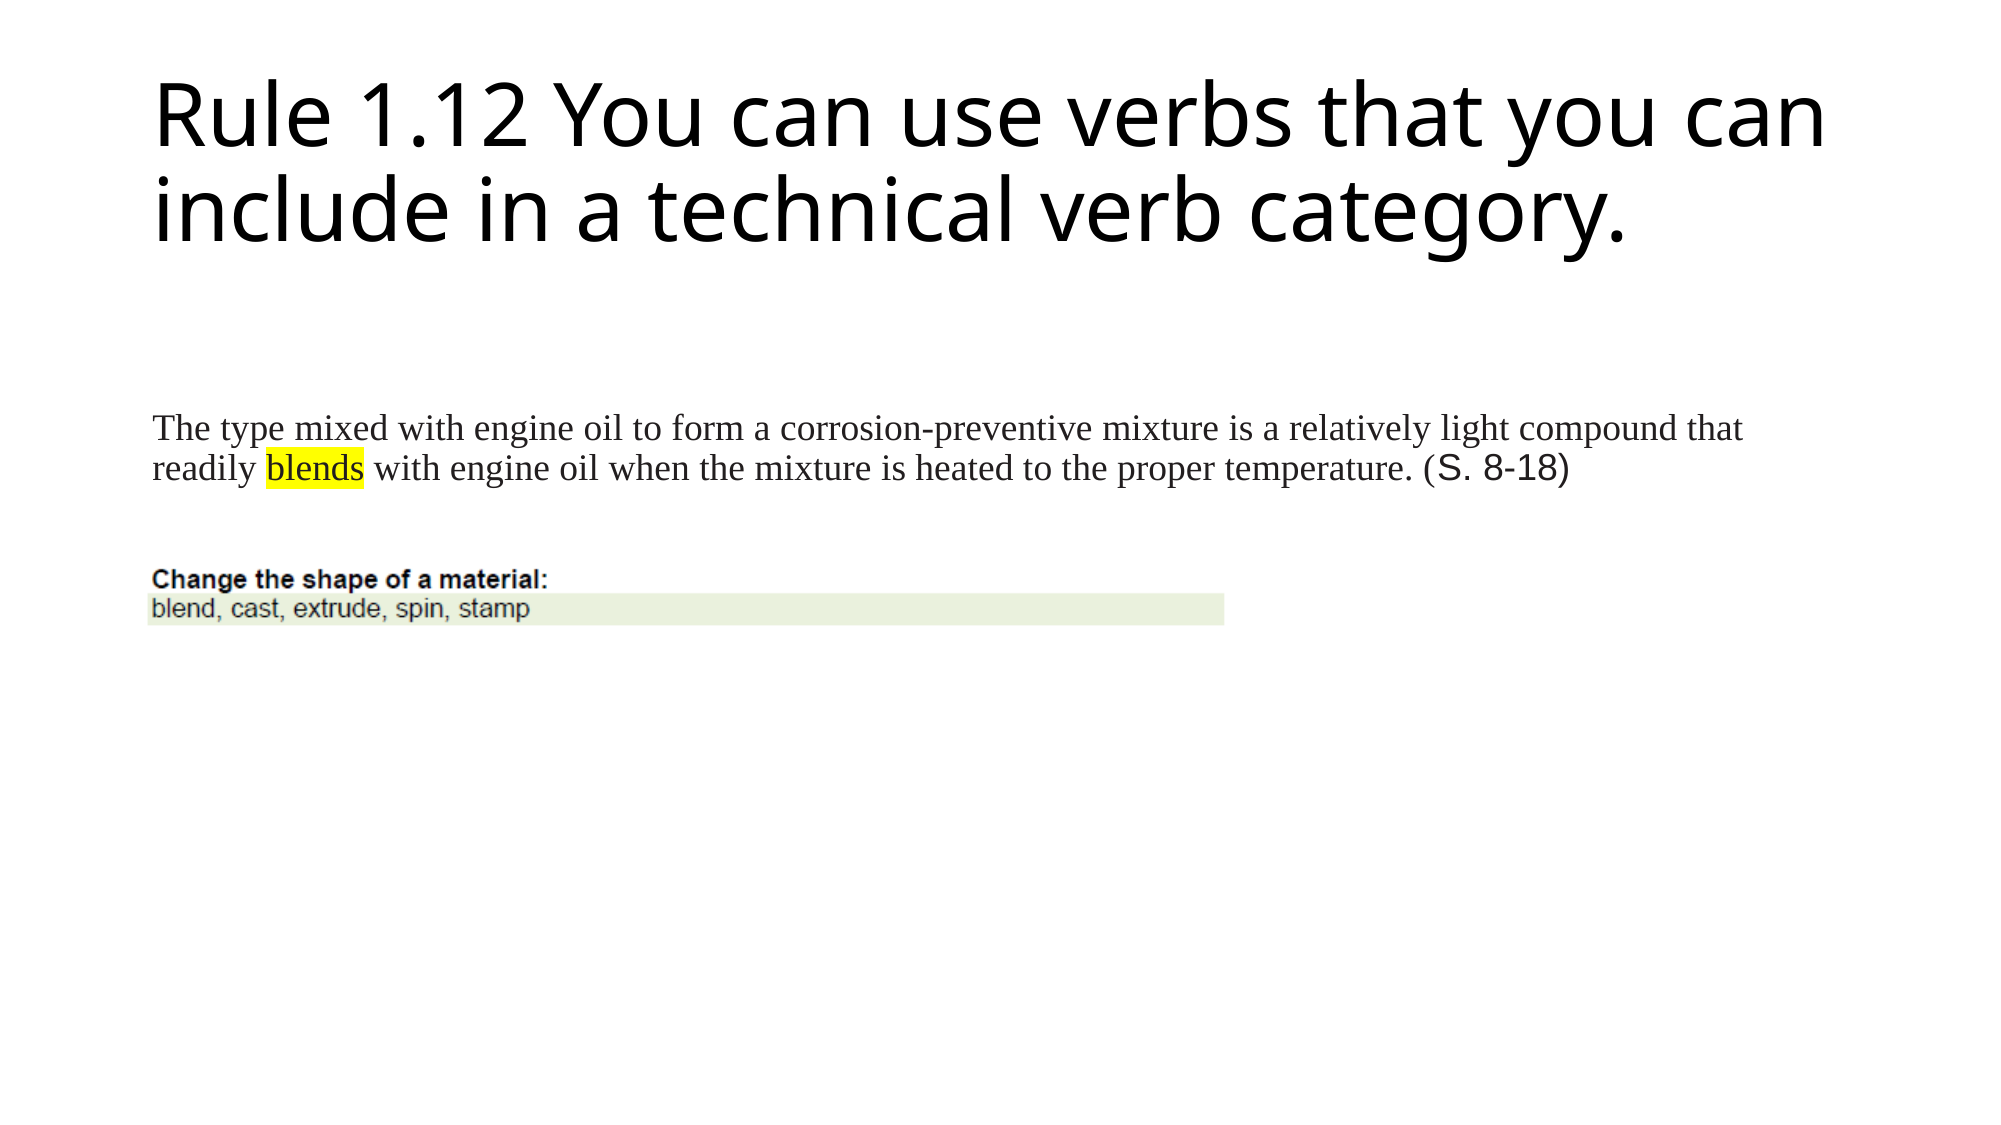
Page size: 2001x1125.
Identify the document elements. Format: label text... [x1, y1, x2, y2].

list The type mixed with engine oil to form a corrosion-preventive mixture is a relatively light compound that readily blends with engine oil when the mixture is heated to the proper temperature. (S. 8-18) [137, 400, 1863, 1014]
picture [136, 563, 1237, 632]
title Rule 1.12 You can use verbs that you can include in a technical verb category. [137, 57, 1863, 275]
